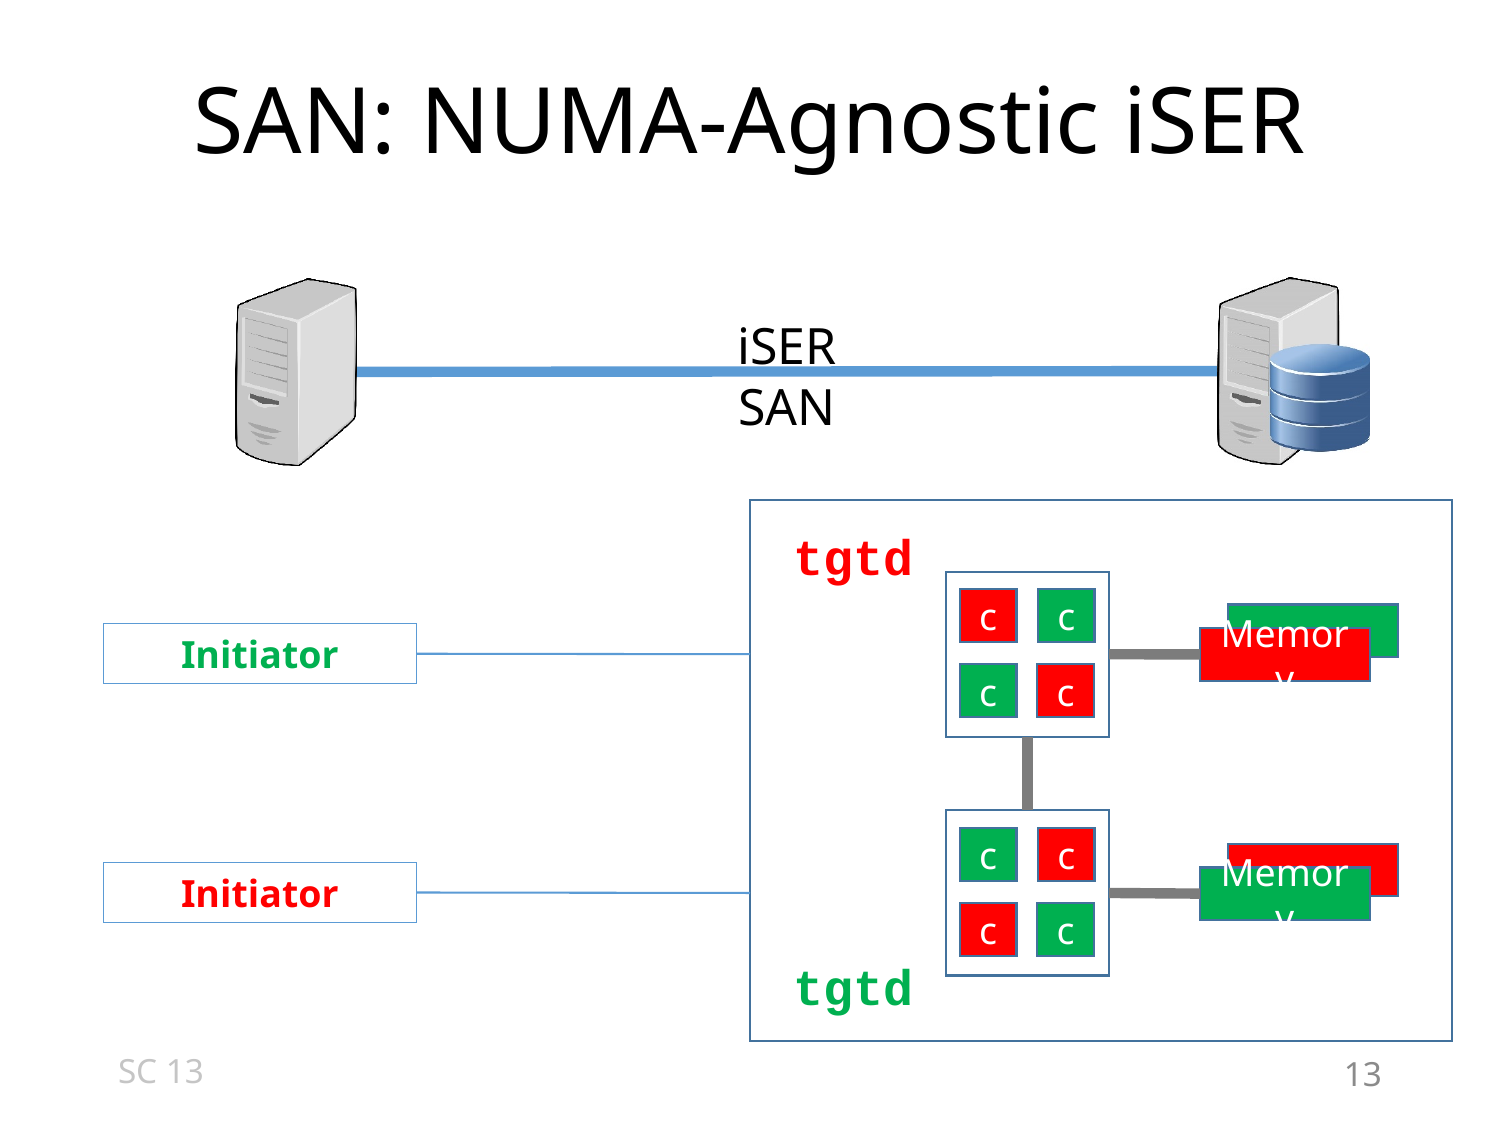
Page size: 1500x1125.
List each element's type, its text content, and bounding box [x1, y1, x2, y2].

picture [234, 278, 357, 466]
text_box SAN [715, 367, 858, 371]
title SAN: NUMA-Agnostic iSER [103, 15, 1397, 233]
text_box iSER [715, 307, 858, 367]
slide_number 13 [1059, 1042, 1397, 1103]
picture [1217, 277, 1370, 465]
text_box [749, 499, 1453, 1042]
text_box SAN [715, 372, 858, 443]
text_box Initiator [103, 623, 417, 684]
footer SC 13 [103, 1042, 610, 1103]
text_box Initiator [103, 862, 417, 923]
